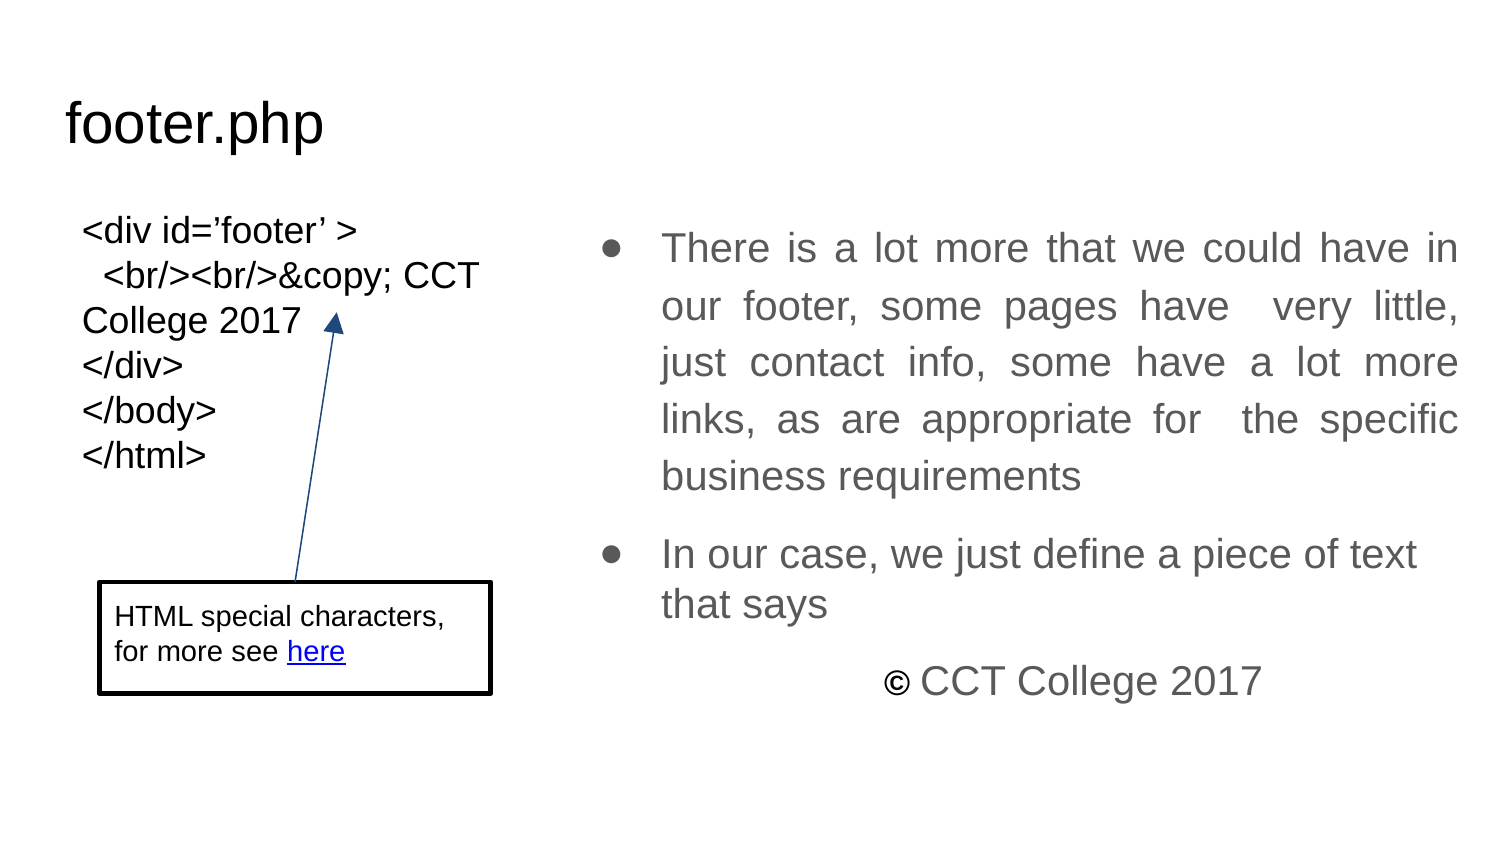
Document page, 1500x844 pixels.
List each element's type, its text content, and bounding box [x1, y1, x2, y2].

text_box HTML special characters, for more see here [99, 582, 491, 694]
title footer.php [63, 82, 330, 157]
text_box There is a lot more that we could have in our footer, some pages have very little, just contact info, some have a lot more links, as are appropriate for the specific business requirements In our case, we just define a piece of text that says © CCT College 2017 [584, 113, 1461, 773]
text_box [294, 312, 337, 583]
text_box <div id=’footer’ > <br/><br/>&copy; CCT College 2017 </div> </body> </html> [66, 190, 609, 589]
